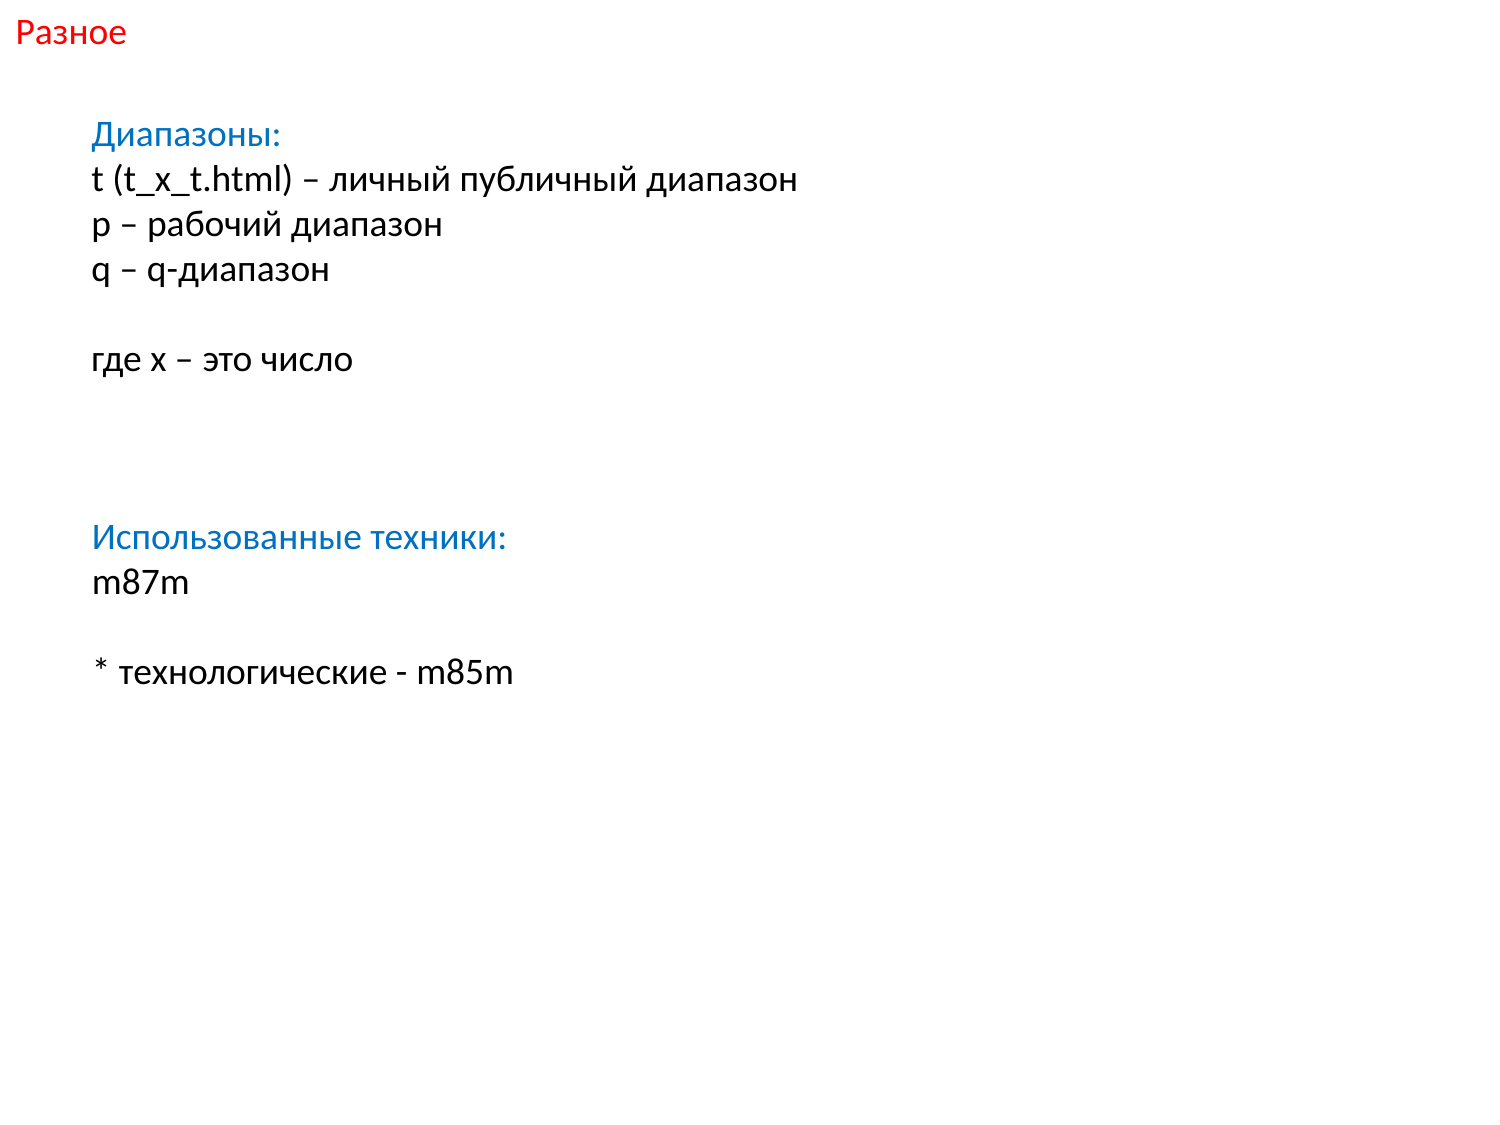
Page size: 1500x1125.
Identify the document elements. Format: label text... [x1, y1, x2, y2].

text_box Разное [0, 0, 143, 60]
text_box Диапазоны: t (t_x_t.html) – личный публичный диапазон p – рабочий диапазон q – q-диапазон где x – это число [76, 101, 1471, 387]
text_box Использованные техники: m87m * технологические - m85m [77, 504, 1471, 700]
